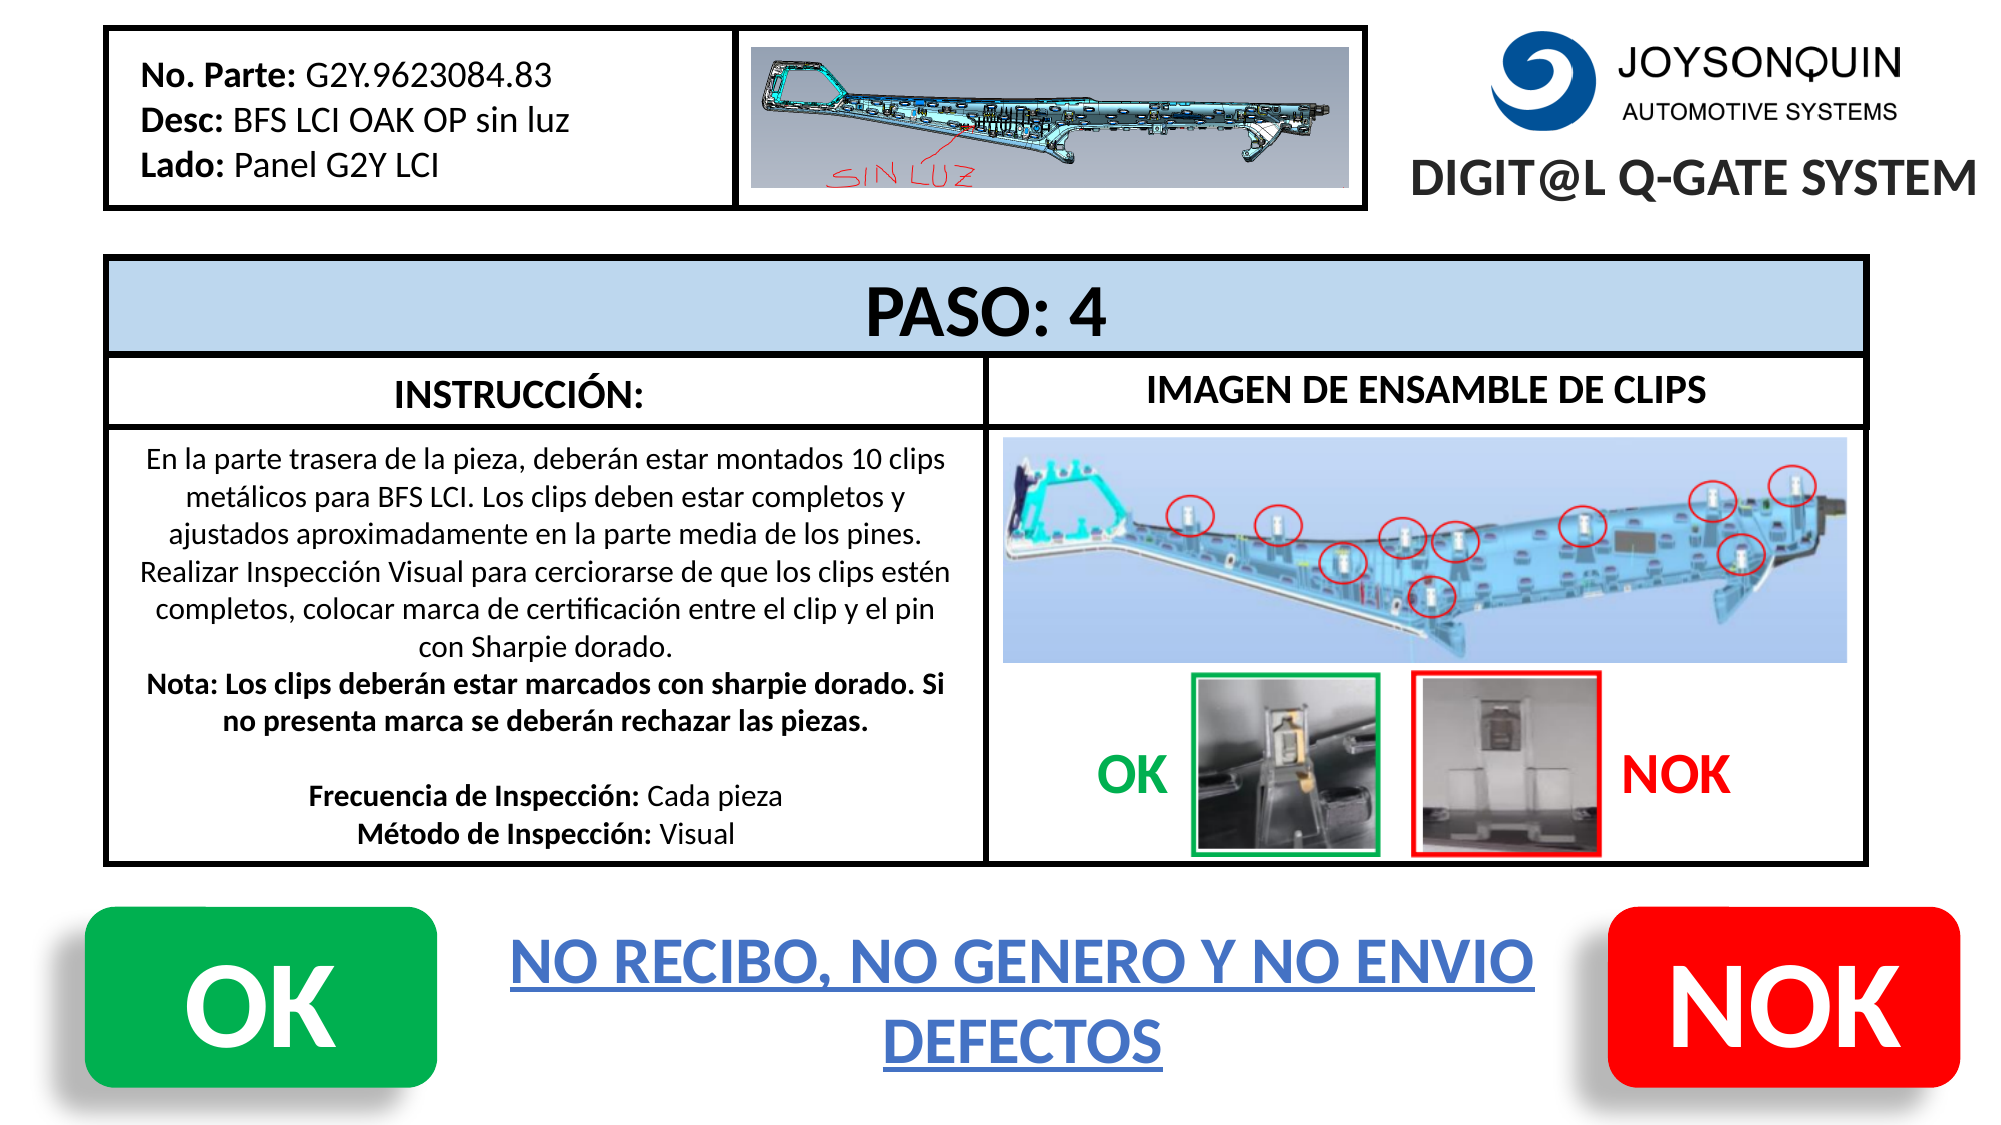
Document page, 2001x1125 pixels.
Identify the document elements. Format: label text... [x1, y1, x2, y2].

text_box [1076, 669, 1750, 858]
text_box [985, 428, 1867, 865]
text_box No. Parte: G2Y.9623084.83 Desc: BFS LCI OAK OP sin luz Lado: Panel G2Y LCI [125, 42, 719, 192]
text_box [105, 356, 985, 428]
picture [1003, 436, 1850, 663]
text_box [105, 27, 735, 209]
text_box [985, 354, 1868, 428]
text_box NOK [1606, 905, 1962, 1089]
text_box DIGIT@L Q-GATE SYSTEM [1380, 134, 2000, 215]
text_box En la parte trasera de la pieza, deberán estar montados 10 clips metálicos para BFS LCI. Los clips deben estar completos y ajustados aproximadamente en la parte media de los pines. Realizar Inspección Visual para cerciorarse de que los clips estén completos, colocar marca de certificación entre el clip y el pin con Sharpie dorado. Nota: Los clips deberán estar marcados con sharpie dorado. Si no presenta marca se deberán rechazar las piezas. Frecuencia de Inspección: Cada pieza Método de Inspección: Visual [116, 431, 977, 858]
text_box [736, 27, 1366, 209]
text_box NO RECIBO, NO GENERO Y NO ENVIO DEFECTOS [491, 909, 1554, 1084]
text_box [105, 428, 985, 865]
text_box PASO: 4 [105, 257, 1867, 356]
text_box OK [83, 905, 439, 1089]
picture [751, 47, 1349, 188]
picture [1491, 31, 1900, 131]
